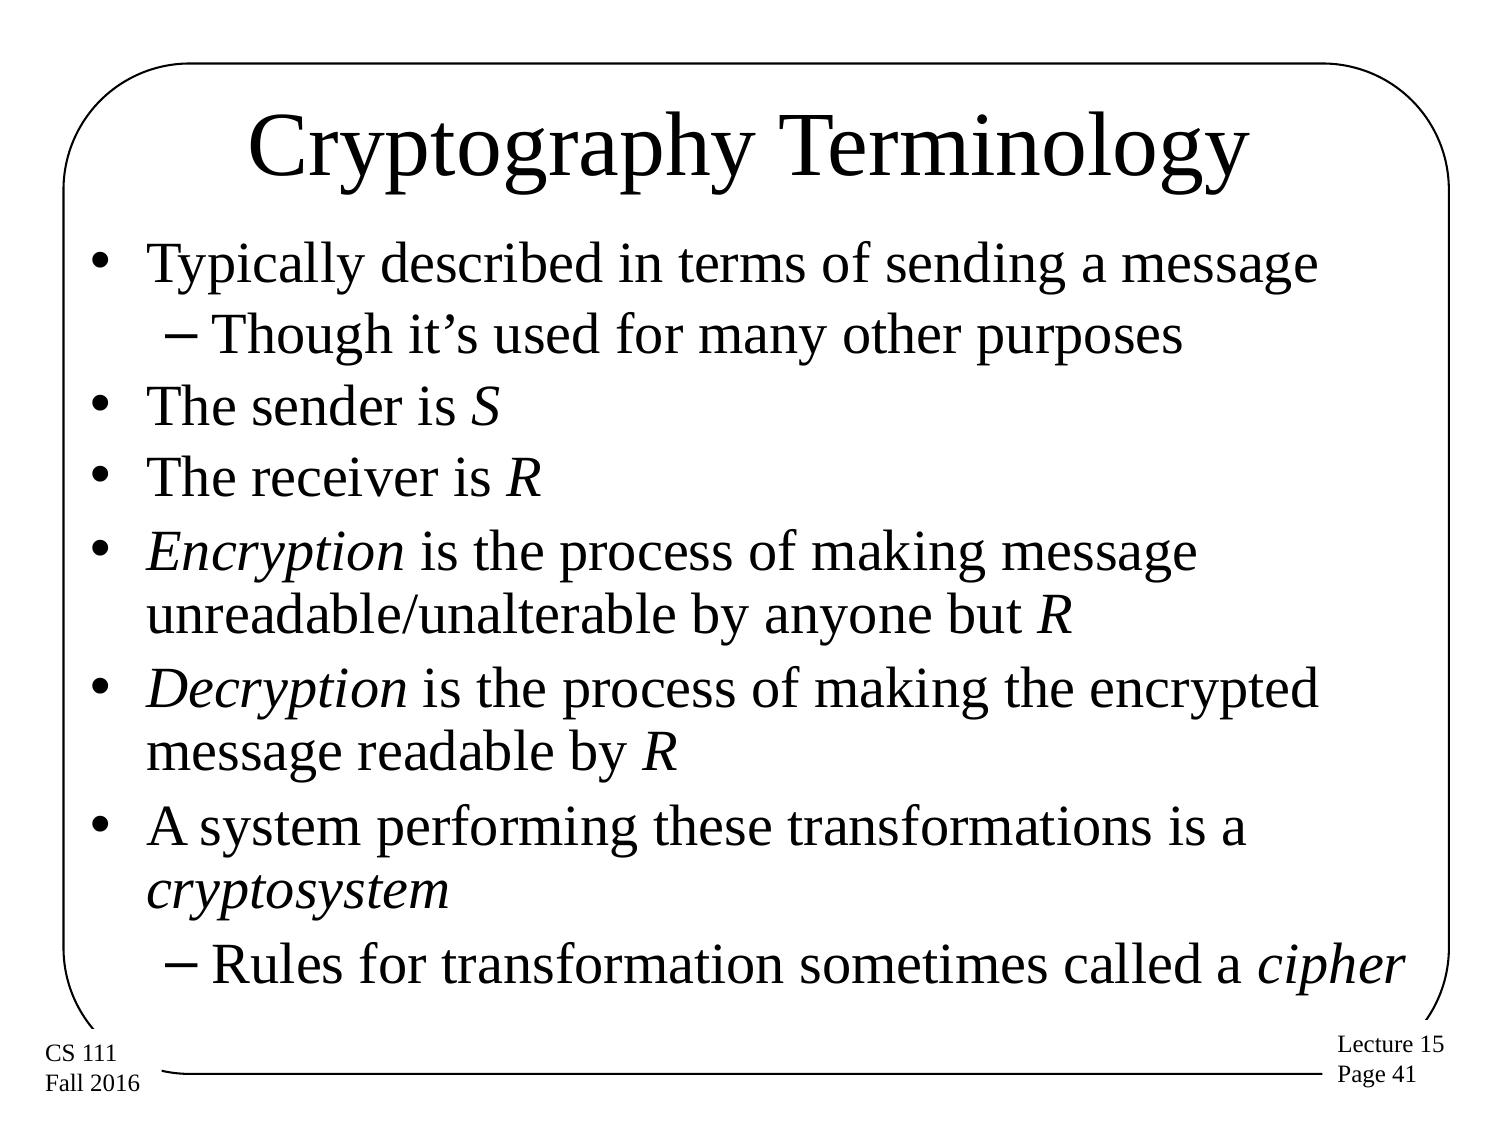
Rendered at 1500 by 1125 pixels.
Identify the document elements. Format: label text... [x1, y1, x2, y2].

title Cryptography Terminology [74, 44, 1426, 227]
list Typically described in terms of sending a message Though it’s used for many other purposes The sender is S The receiver is R Encryption is the process of making message unreadable/unalterable by anyone but R Decryption is the process of making the encrypted message readable by R A system performing these transformations is a cryptosystem Rules for transformation sometimes called a cipher [74, 227, 1426, 971]
